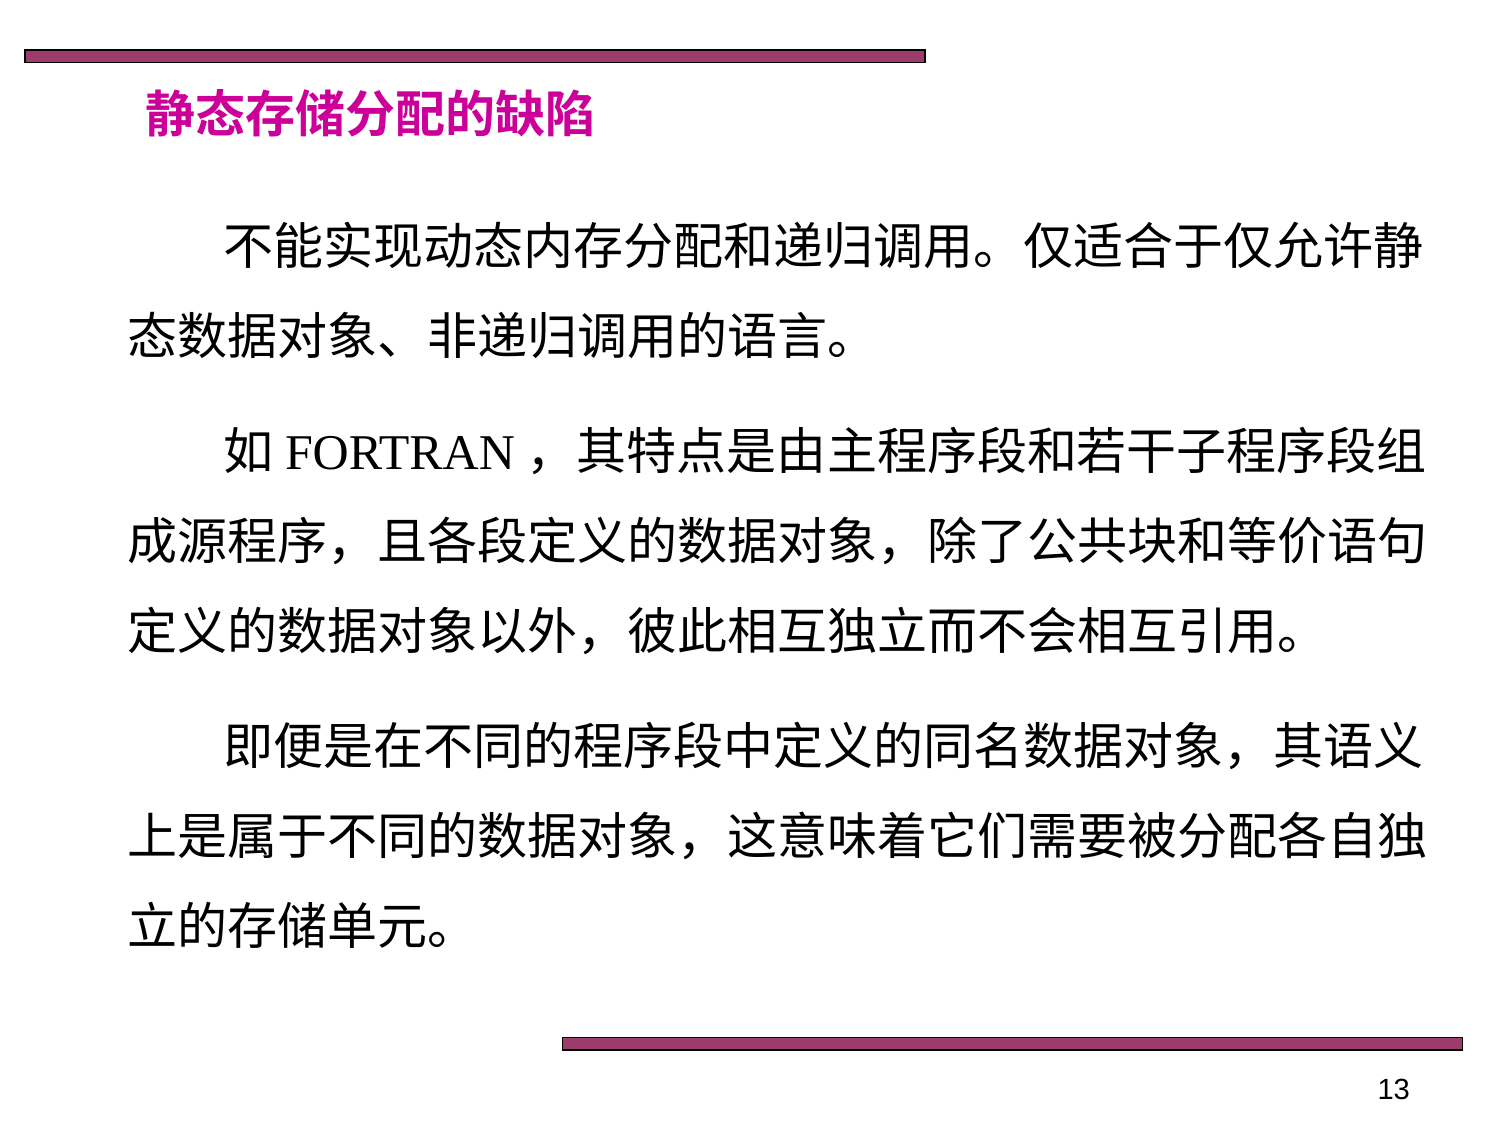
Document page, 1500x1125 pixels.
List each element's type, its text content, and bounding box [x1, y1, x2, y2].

text_box 静态存储分配的缺陷 [80, 75, 819, 175]
slide_number 13 [1074, 1062, 1425, 1103]
text_box 不能实现动态内存分配和递归调用。仅适合于仅允许静态数据对象、非递归调用的语言。 如FORTRAN，其特点是由主程序段和若干子程序段组成源程序，且各段定义的数据对象，除了公共块和等价语句定义的数据对象以外，彼此相互独立而不会相互引用。 即便是在不同的程序段中定义的同名数据对象，其语义上是属于不同的数据对象，这意味着它们需要被分配各自独立的存储单元。 [112, 177, 1463, 962]
